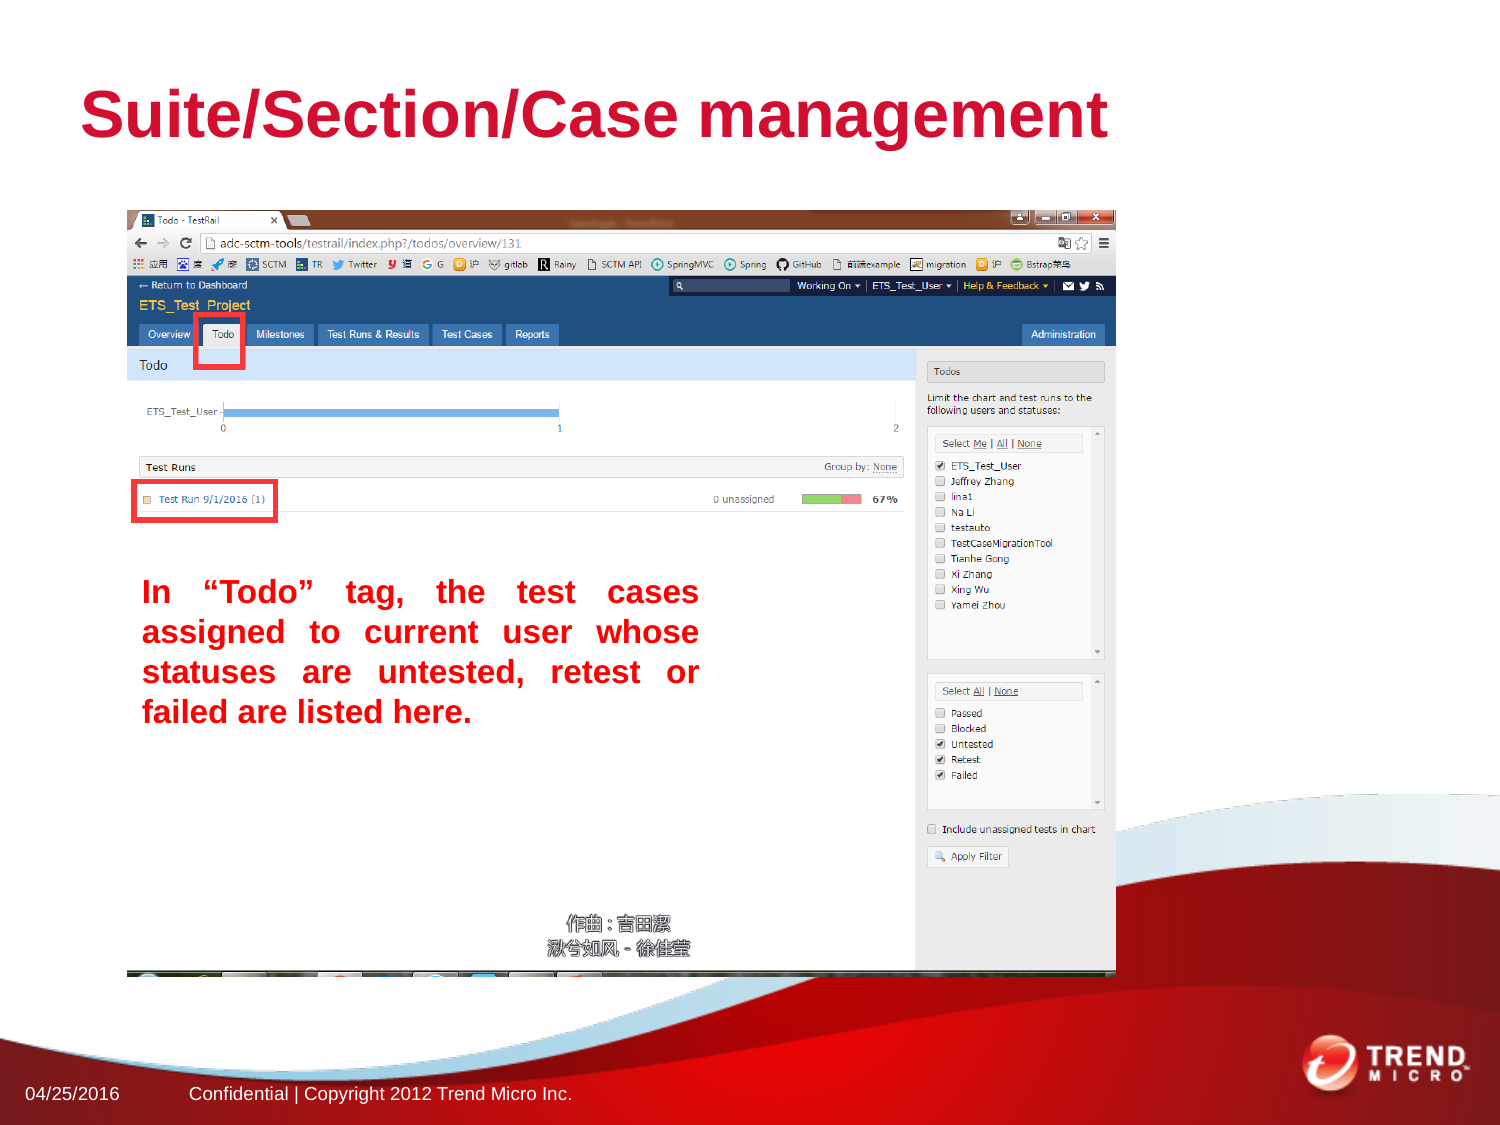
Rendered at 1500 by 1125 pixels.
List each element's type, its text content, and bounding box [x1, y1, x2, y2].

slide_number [10, 1073, 189, 1110]
text_box Suite/Section/Case management [65, 72, 1394, 188]
footer Confidential | Copyright 2012 Trend Micro Inc. [174, 1073, 650, 1104]
picture [0, 210, 1500, 1125]
